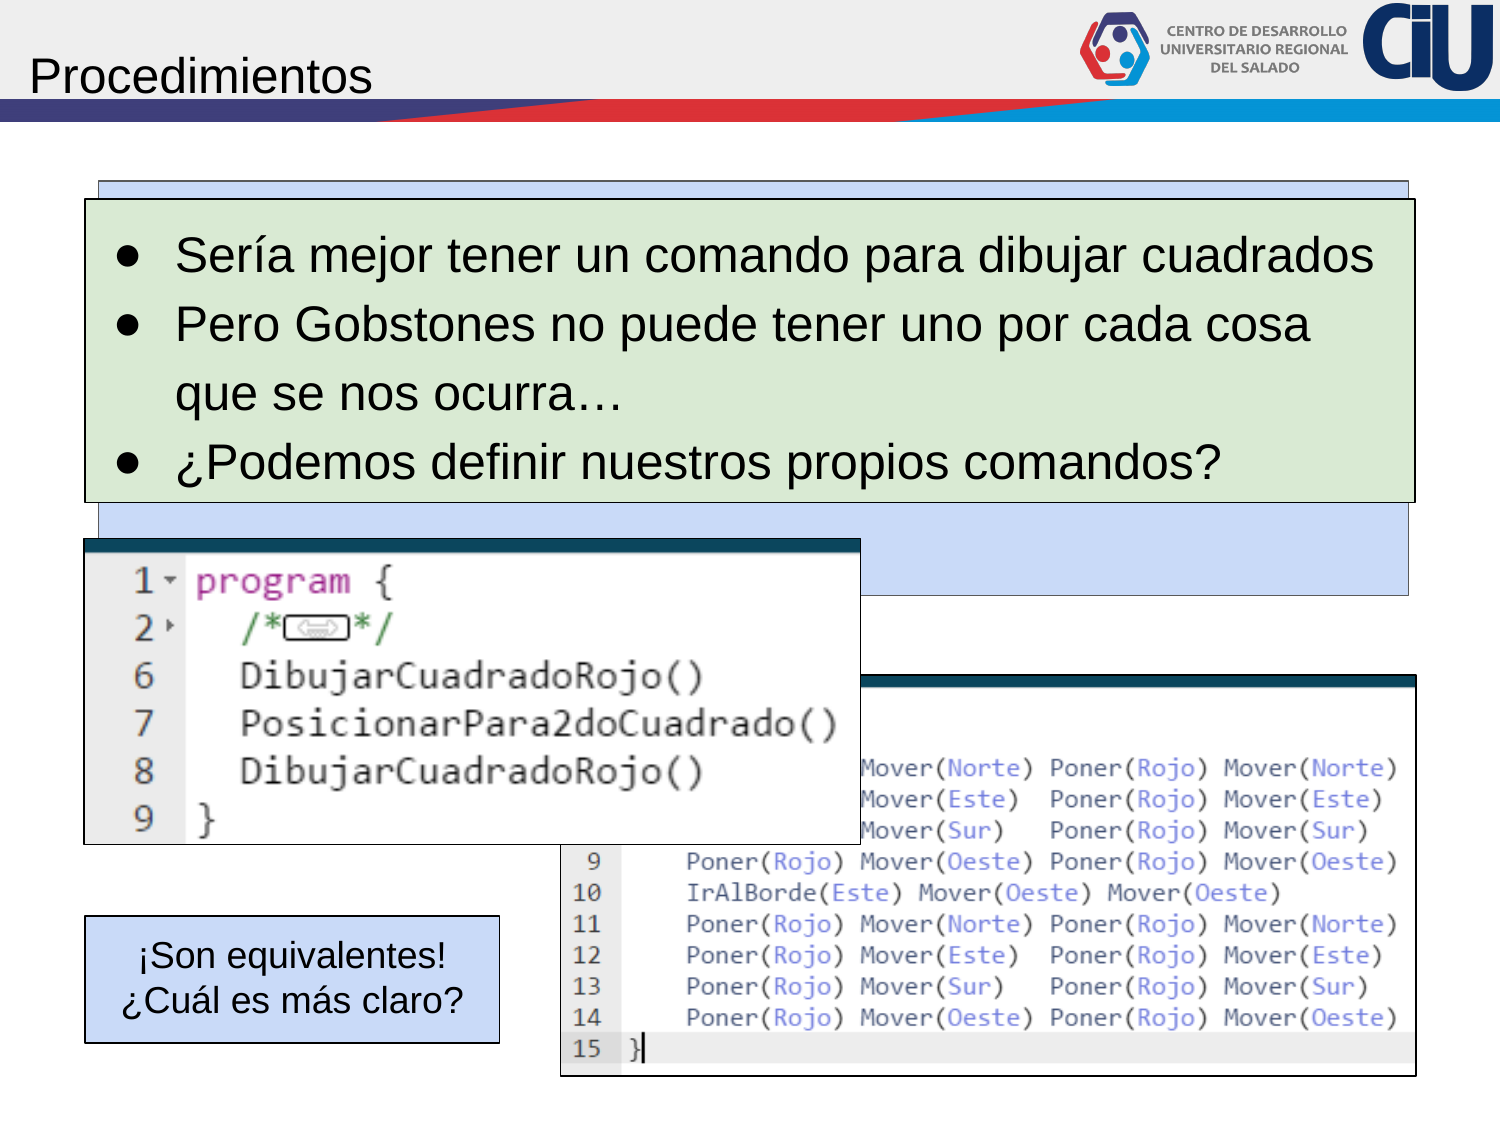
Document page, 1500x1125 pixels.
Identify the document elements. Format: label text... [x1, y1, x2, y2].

title Procedimientos [13, 8, 1126, 119]
picture [84, 539, 1416, 1076]
text_box ¡Son equivalentes! ¿Cuál es más claro? [84, 915, 500, 1044]
picture [1126, 12, 1348, 86]
text_box Sería mejor tener un comando para dibujar cuadrados Pero Gobstones no puede tener uno por cada cosa que se nos ocurra… ¿Podemos definir nuestros propios comandos? [84, 198, 1416, 503]
picture [1363, 3, 1493, 91]
picture [0, 99, 912, 122]
picture [1126, 68, 1132, 78]
